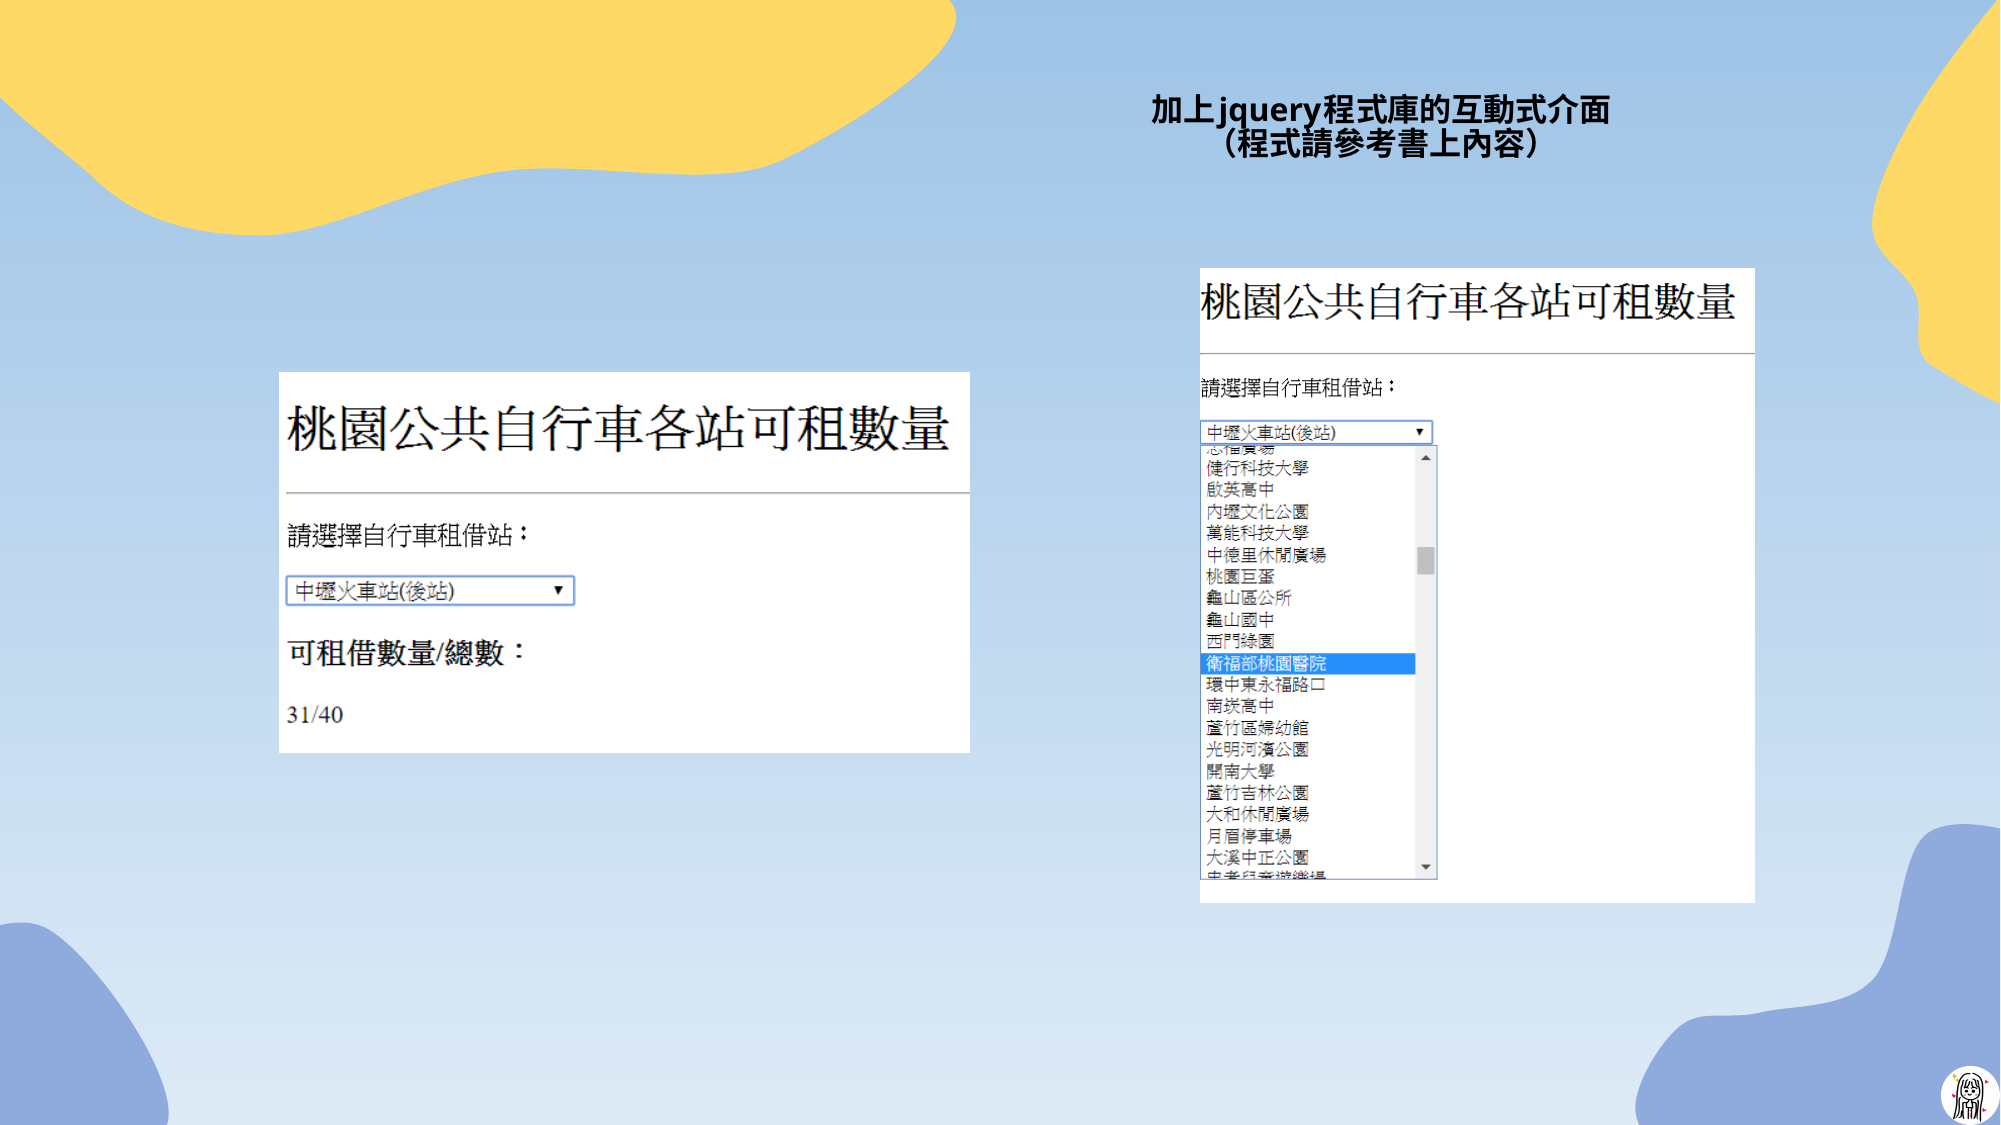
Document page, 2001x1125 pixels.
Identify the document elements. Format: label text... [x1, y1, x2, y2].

picture [1940, 1065, 2000, 1125]
picture [1200, 268, 1755, 903]
slide_number 37 [1412, 1042, 1863, 1103]
picture [279, 372, 970, 753]
title 加上jquery程式庫的互動式介面 （程式請參考書上內容） [763, 85, 2000, 171]
